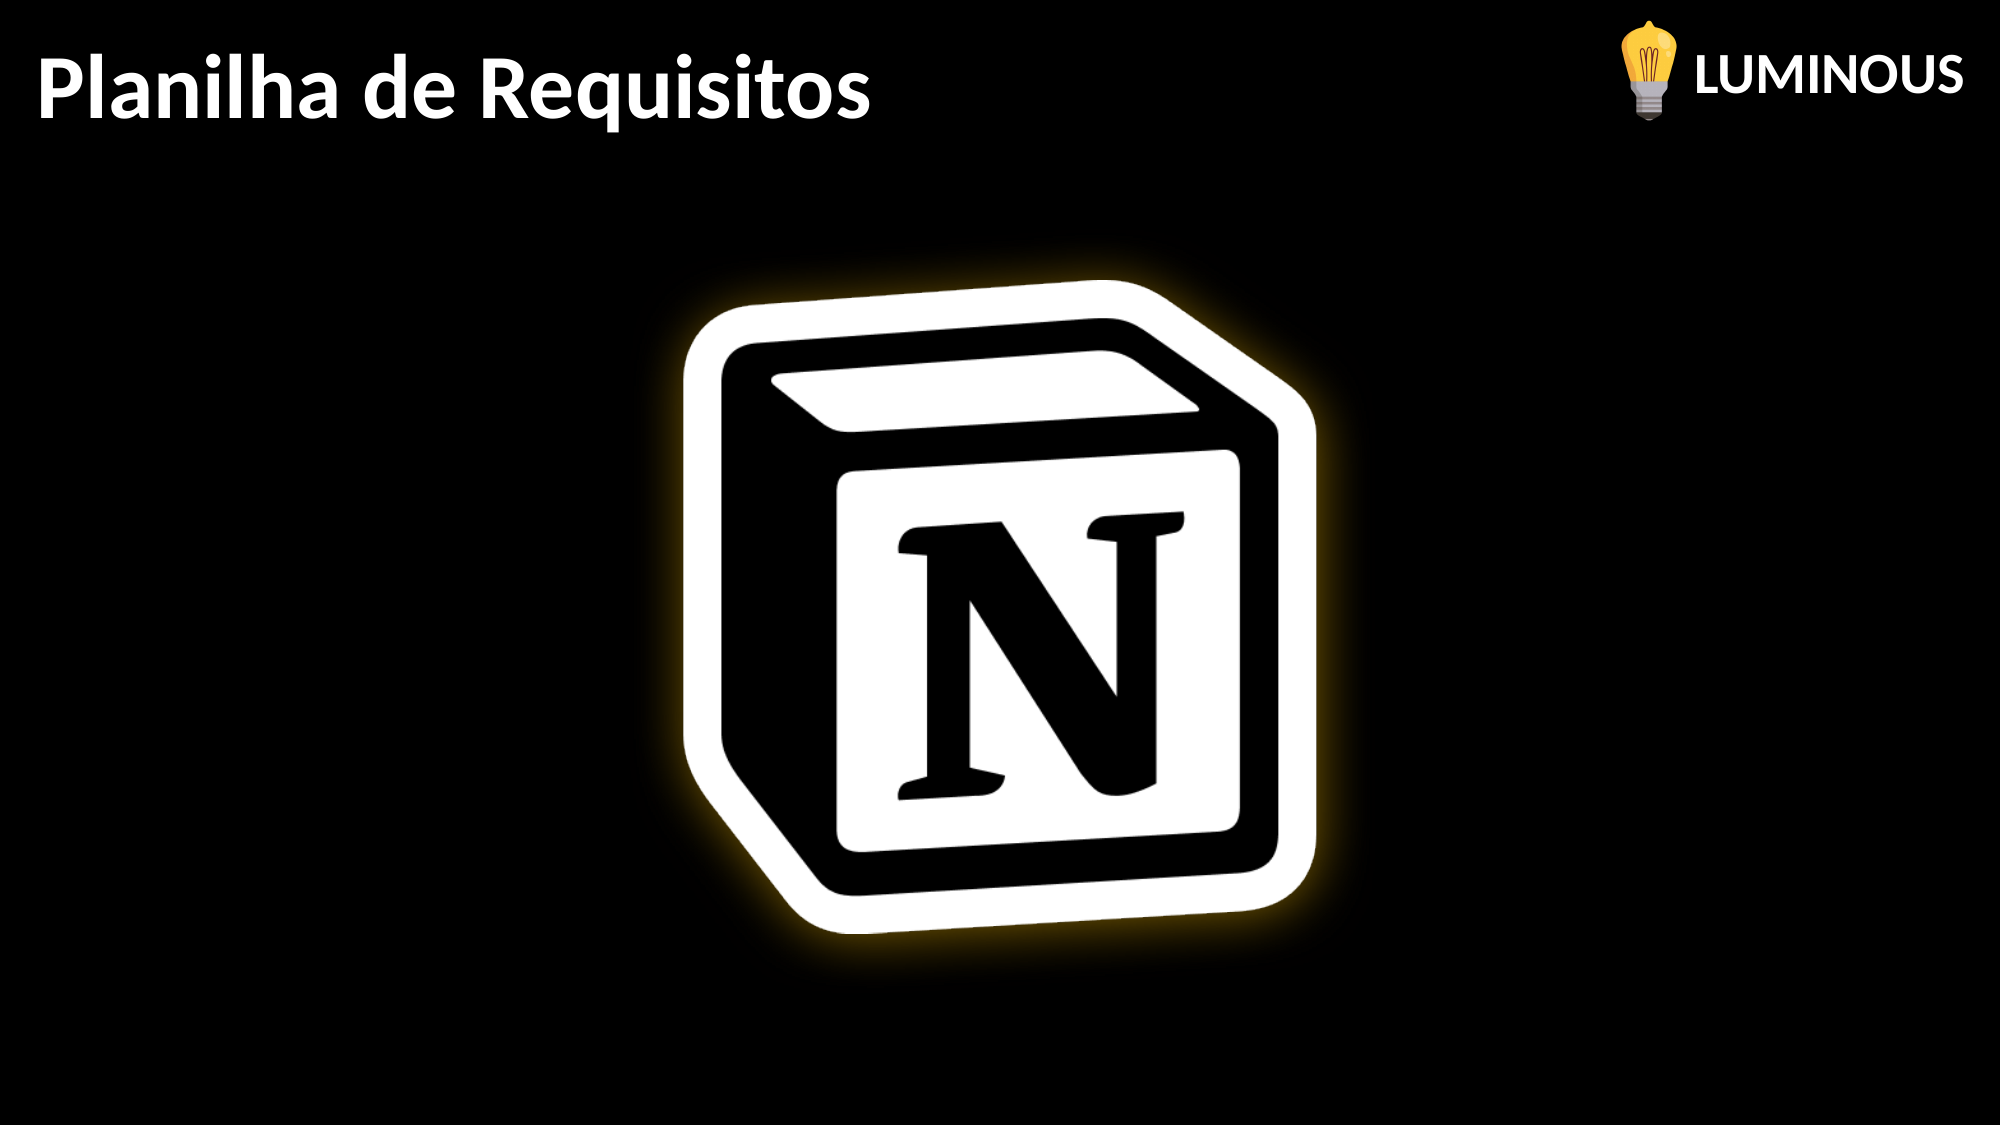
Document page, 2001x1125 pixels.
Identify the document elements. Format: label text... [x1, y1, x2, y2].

picture [1595, 16, 1703, 125]
text_box LUMINOUS [1703, 27, 2000, 113]
text_box Planilha de Requisitos [22, 19, 915, 145]
picture [673, 280, 1327, 934]
